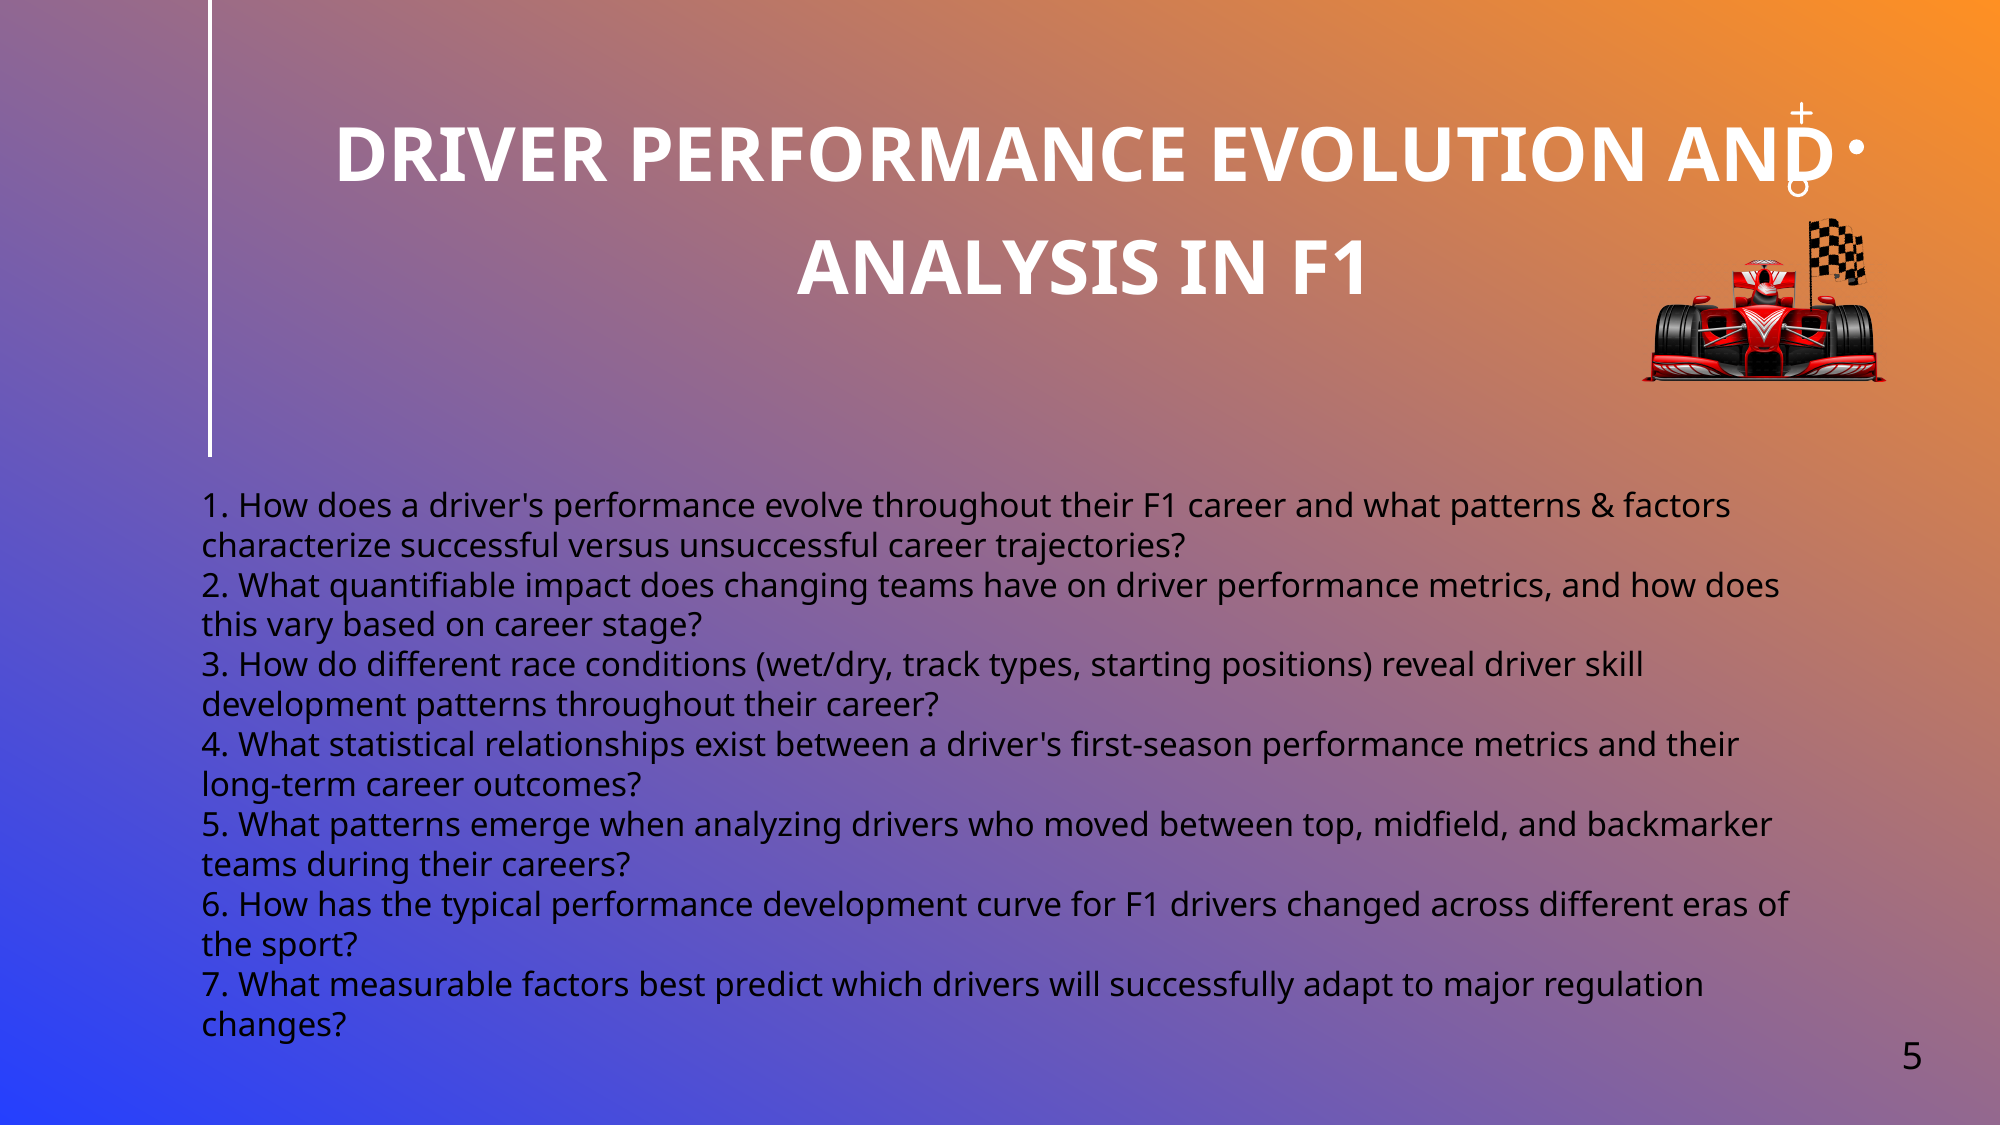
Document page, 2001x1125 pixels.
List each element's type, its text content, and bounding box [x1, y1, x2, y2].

title Driver Performance Evolution and Analysis in F1 [217, 39, 1955, 322]
picture [1641, 200, 1887, 382]
text_box 5 [1886, 1024, 1973, 1110]
text_box 1. How does a driver's performance evolve throughout their F1 career and what patterns & factors characterize successful versus unsuccessful career trajectories? 2. What quantifiable impact does changing teams have on driver performance metrics, and how does this vary based on career stage? 3. How do different race conditions (wet/dry, track types, starting positions) reveal driver skill development patterns throughout their career? 4. What statistical relationships exist between a driver's first-season performance metrics and their long-term career outcomes? 5. What patterns emerge when analyzing drivers who moved between top, midfield, and backmarker teams during their careers? 6. How has the typical performance development curve for F1 drivers changed across different eras of the sport? 7. What measurable factors best predict which drivers will successfully adapt to major regulation changes? [186, 476, 1844, 1051]
